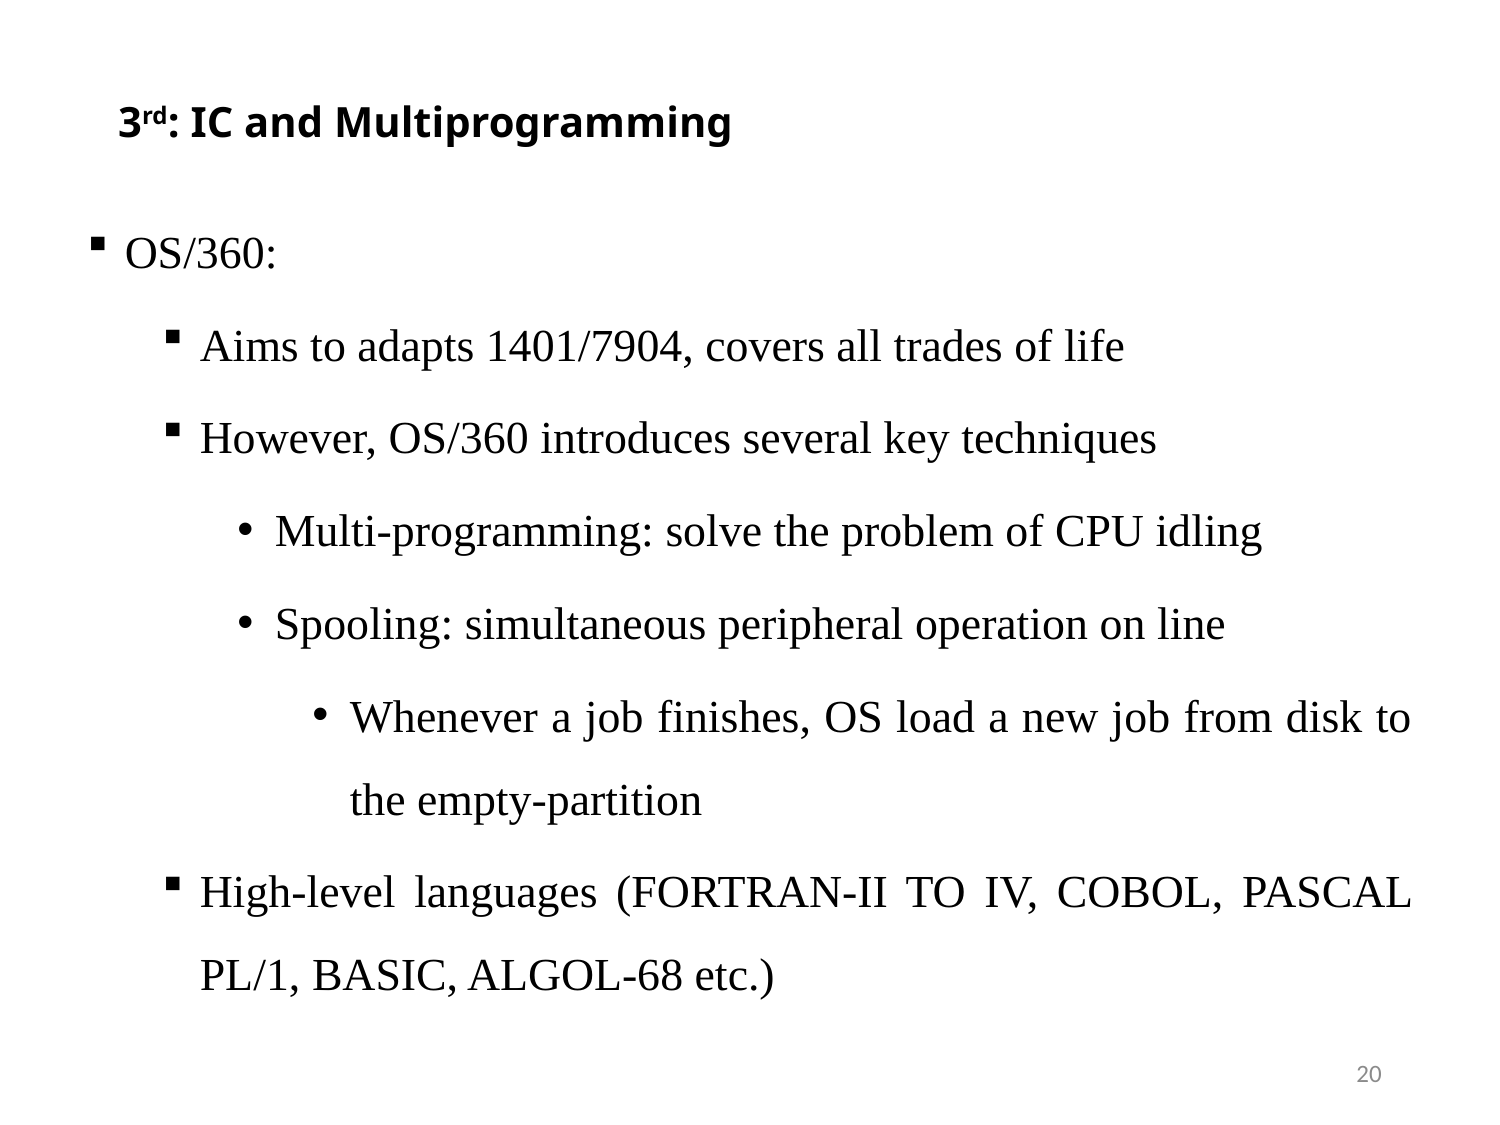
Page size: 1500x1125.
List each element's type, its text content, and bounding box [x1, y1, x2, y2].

list OS/360: Aims to adapts 1401/7904, covers all trades of life However, OS/360 introduces several key techniques Multi-programming: solve the problem of CPU idling Spooling: simultaneous peripheral operation on line Whenever a job finishes, OS load a new job from disk to the empty-partition High-level languages (FORTRAN-II TO IV, COBOL, PASCAL PL/1, BASIC, ALGOL-68 etc.) [72, 187, 1428, 1088]
title 3rd: IC and Multiprogramming [103, 59, 1015, 187]
slide_number 20 [1059, 1042, 1397, 1103]
